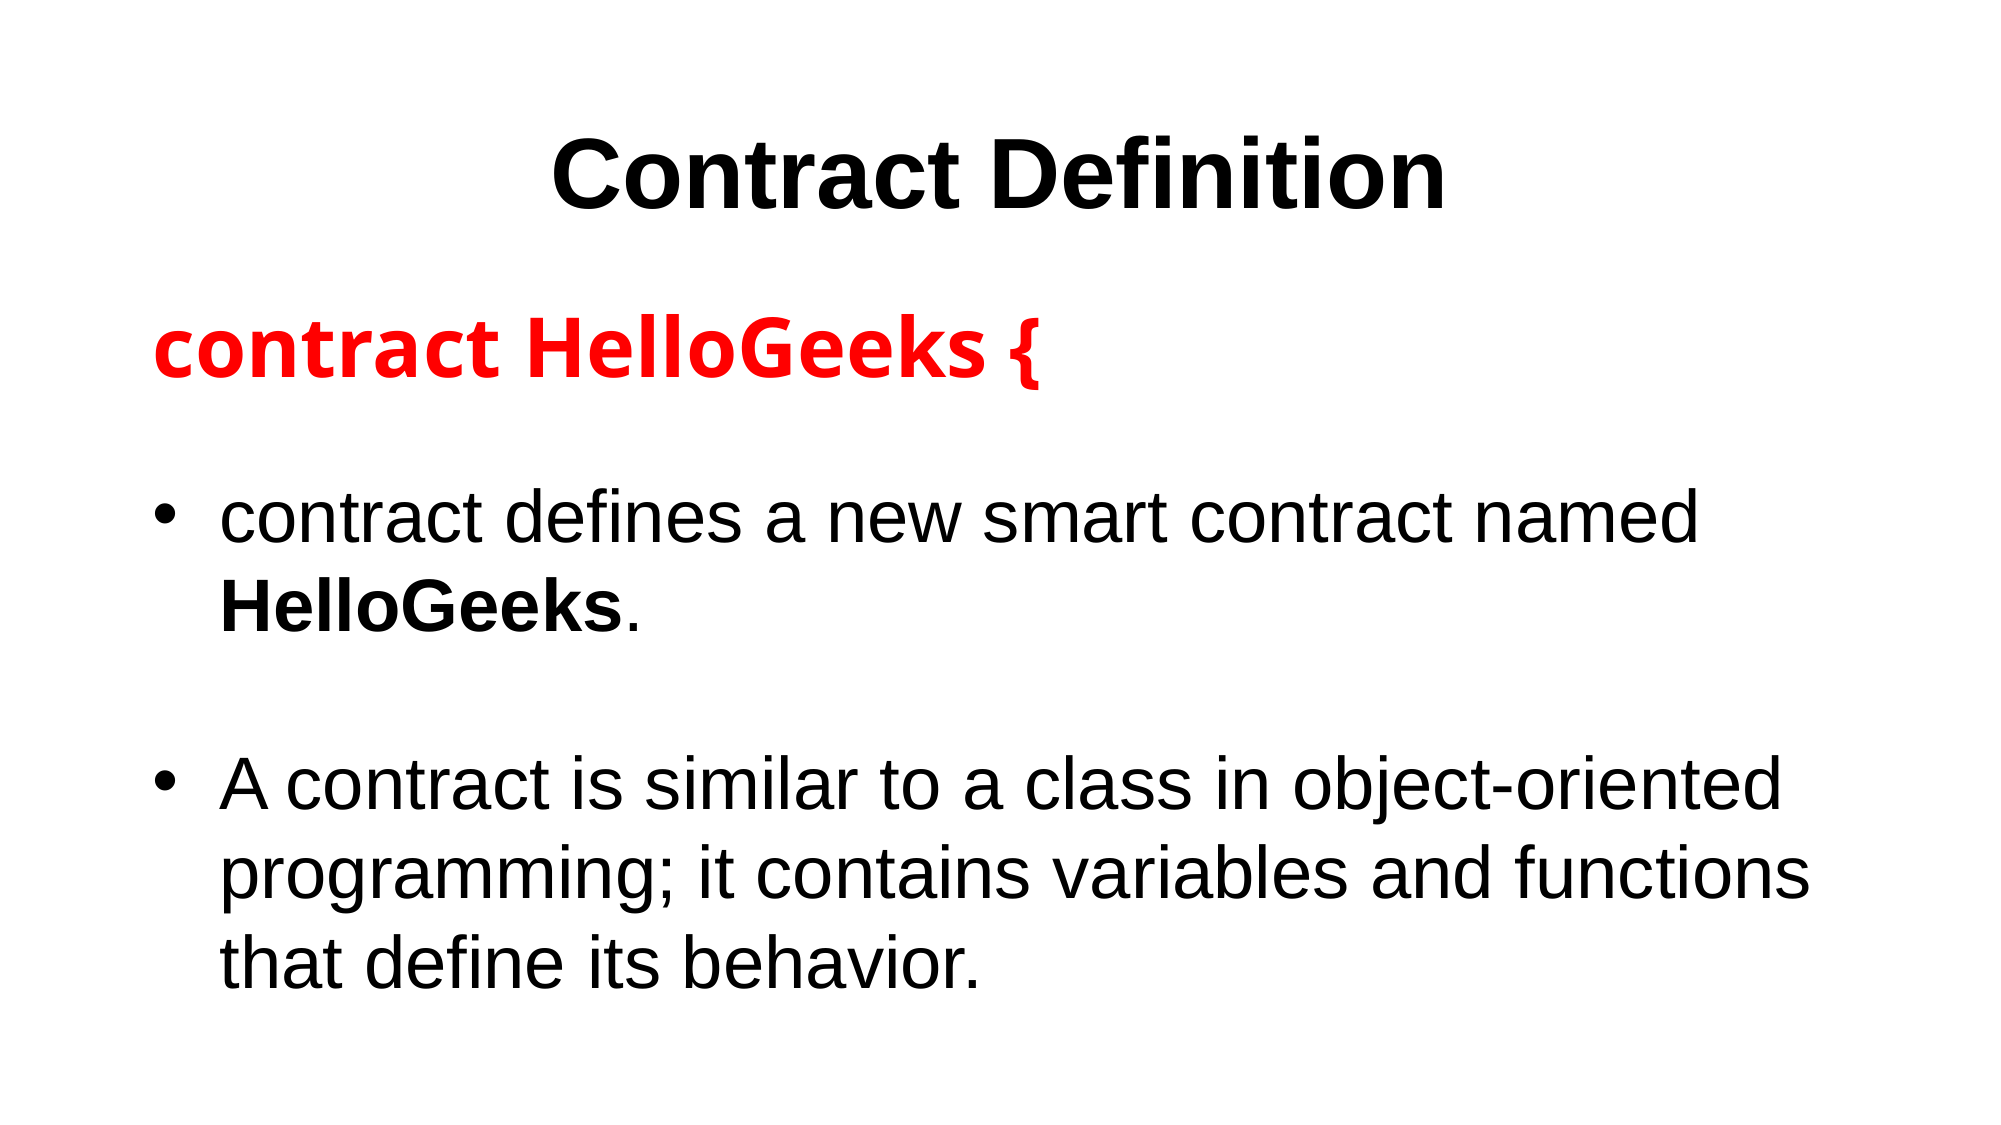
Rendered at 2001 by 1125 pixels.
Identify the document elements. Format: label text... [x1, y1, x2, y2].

list contract HelloGeeks { contract defines a new smart contract named HelloGeeks. A contract is similar to a class in object-oriented programming; it contains variables and functions that define its behavior. [137, 251, 1863, 1014]
title Contract Definition [137, 59, 1863, 251]
